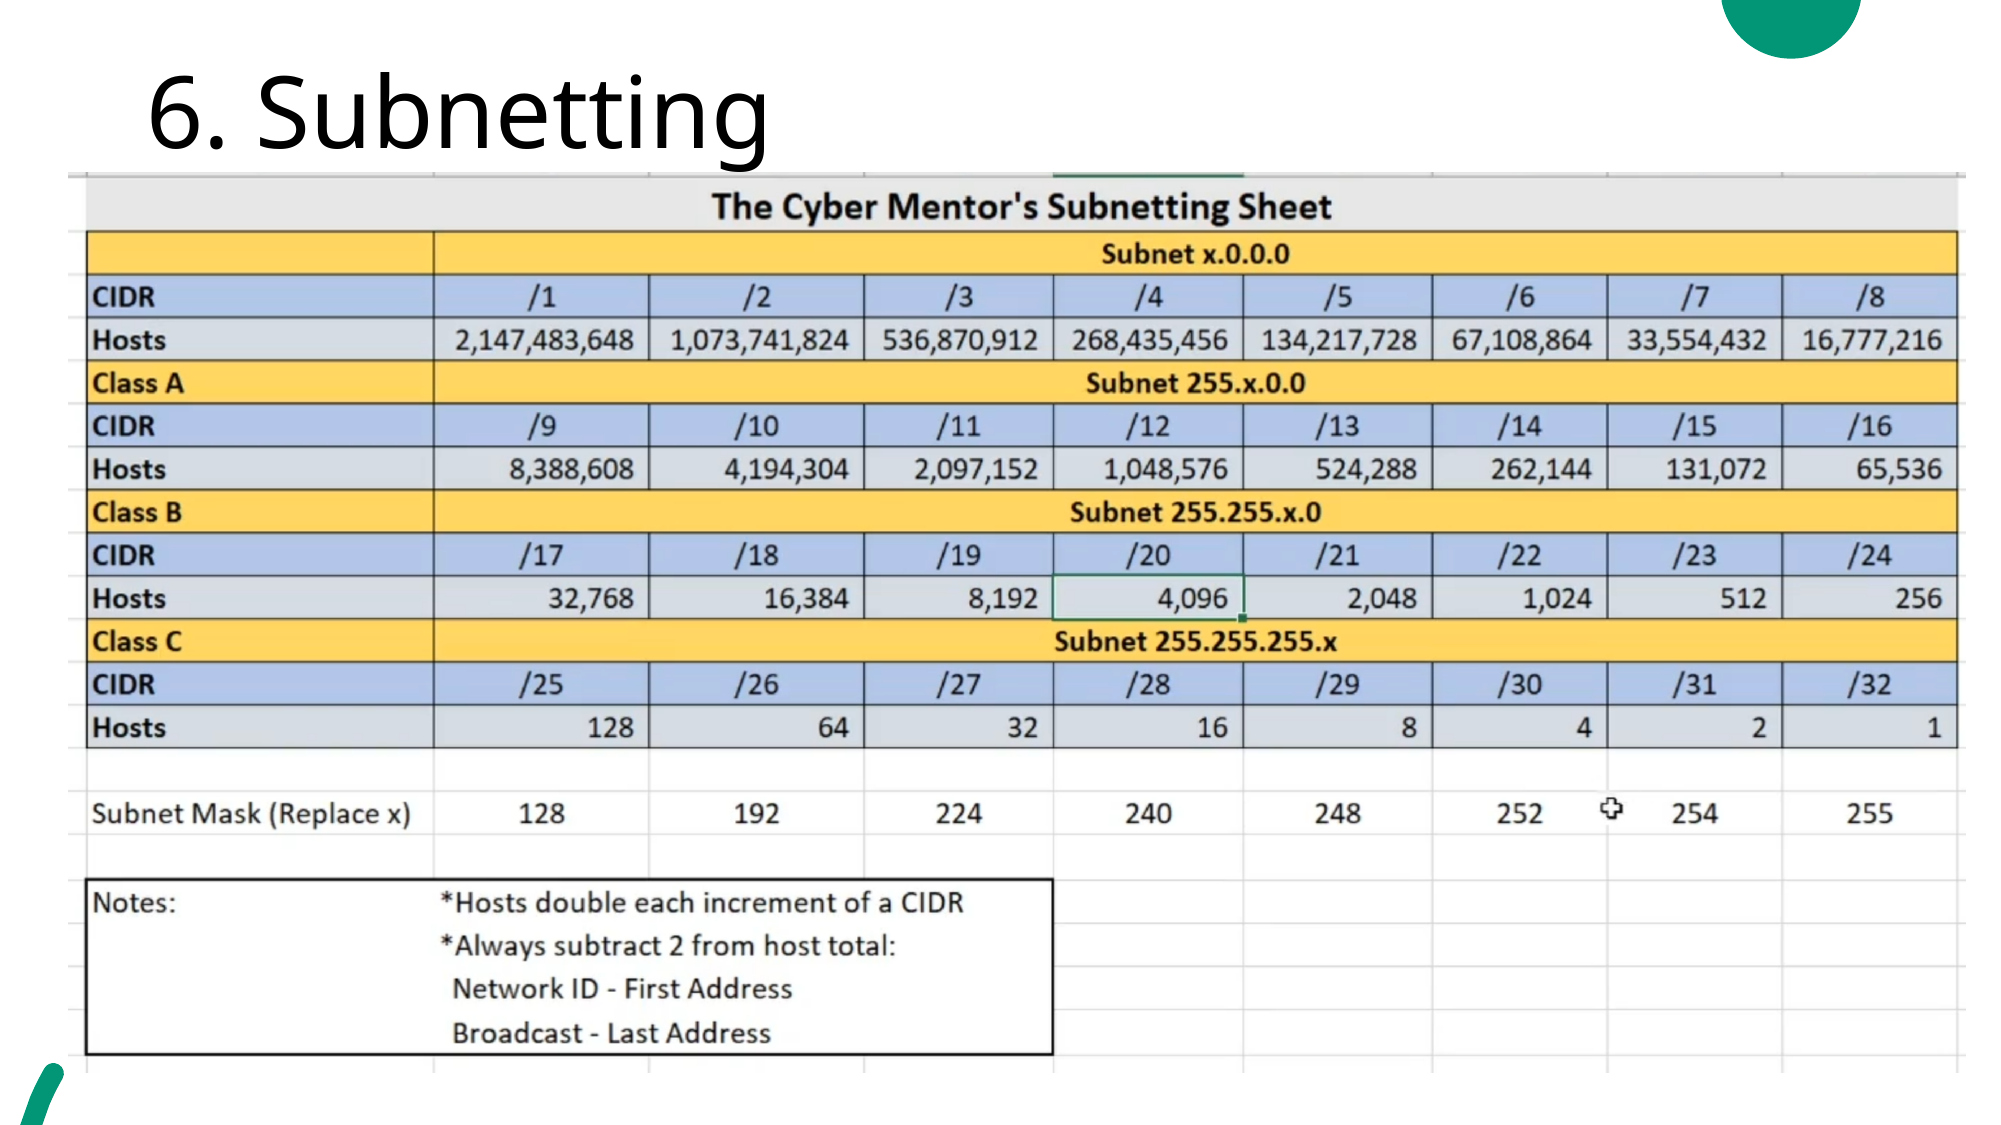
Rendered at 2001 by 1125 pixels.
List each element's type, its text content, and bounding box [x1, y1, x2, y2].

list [68, 172, 1966, 1073]
title 6. Subnetting [131, 34, 1857, 172]
